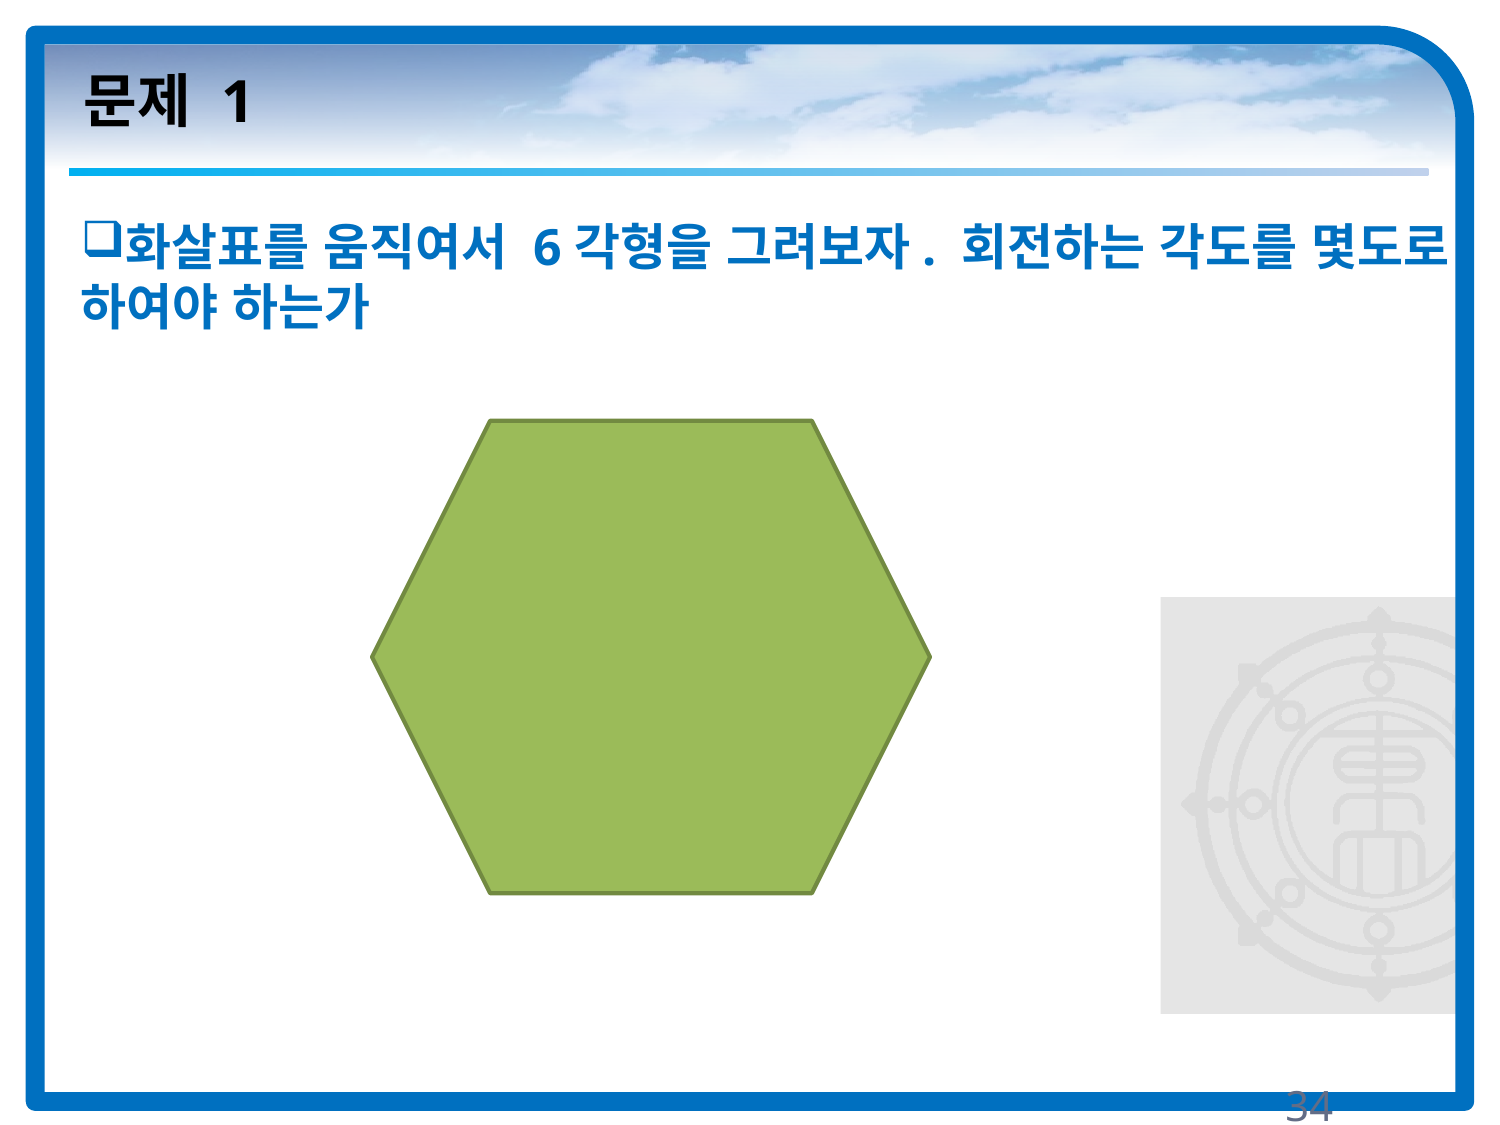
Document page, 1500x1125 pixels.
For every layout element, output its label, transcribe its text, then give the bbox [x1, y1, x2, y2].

title 문제 1 [68, 35, 1419, 163]
text_box 화살표를 움직여서 6각형을 그려보자. 회전하는 각도를 몇도로 하여야 하는가 [65, 208, 1474, 754]
text_box [370, 418, 932, 896]
slide_number 34 [1140, 1065, 1479, 1125]
